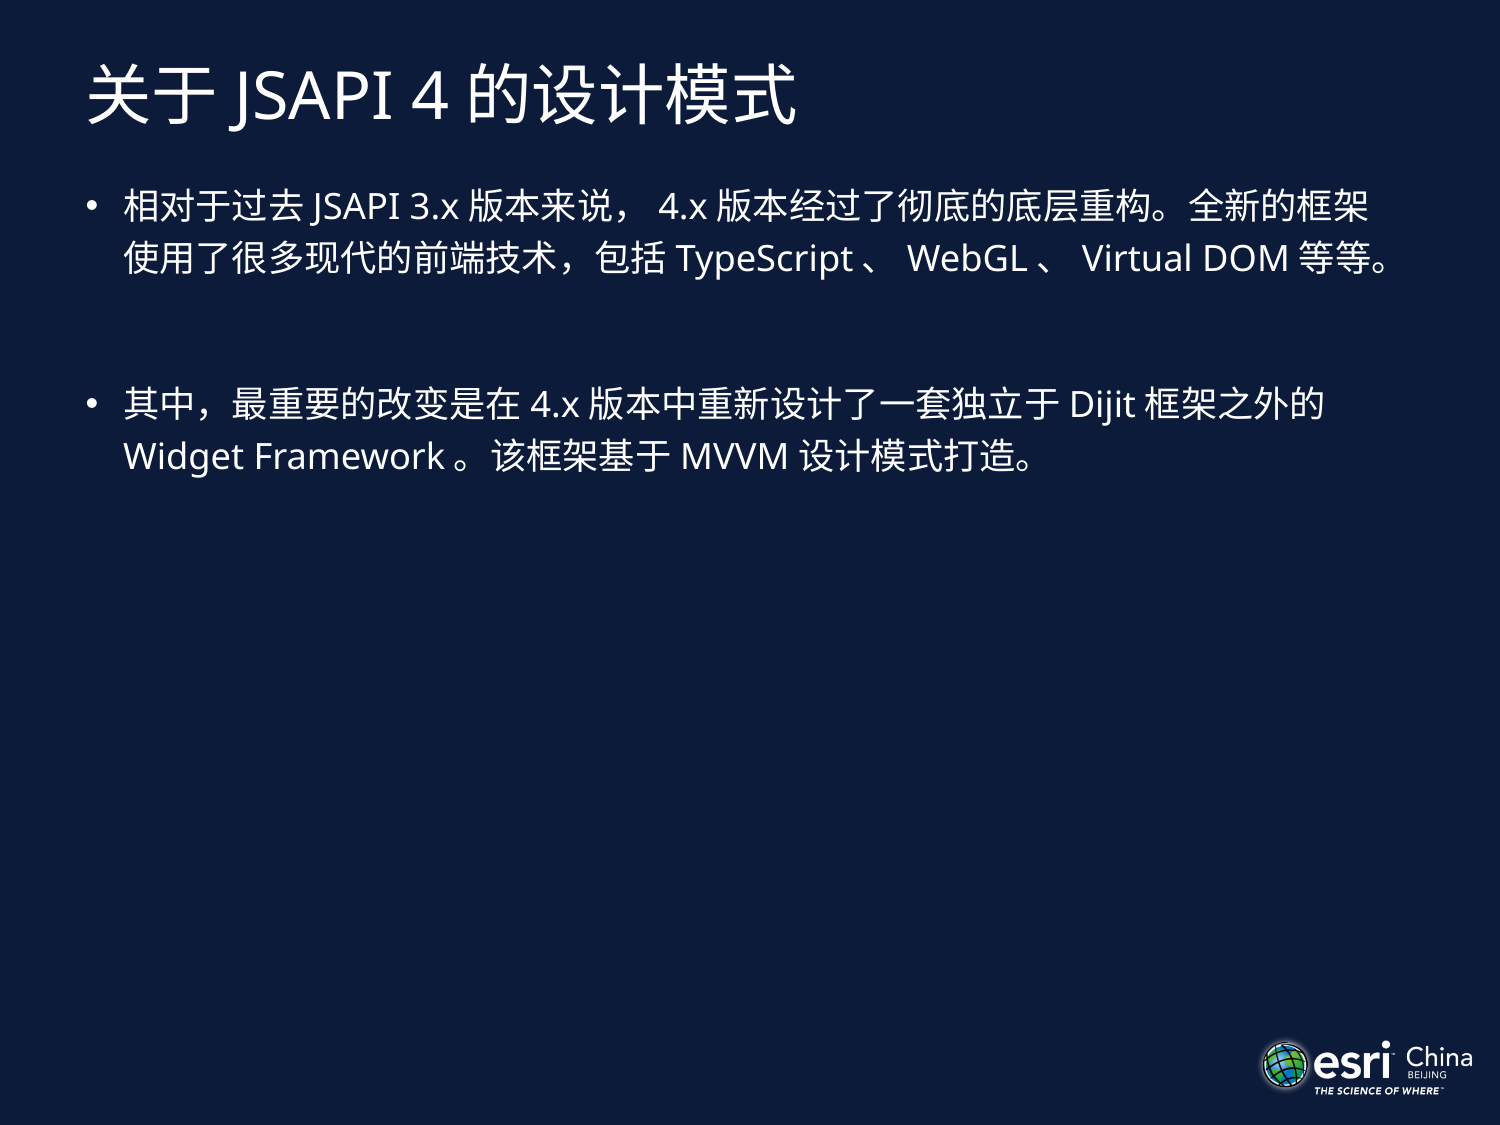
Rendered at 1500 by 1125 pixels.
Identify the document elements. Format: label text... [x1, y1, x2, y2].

list 相对于过去JSAPI 3.x版本来说，4.x版本经过了彻底的底层重构。全新的框架使用了很多现代的前端技术，包括TypeScript、WebGL、Virtual DOM等等。 其中，最重要的改变是在4.x版本中重新设计了一套独立于Dijit框架之外的Widget Framework。该框架基于MVVM设计模式打造。 [70, 167, 1400, 1017]
title 关于JSAPI 4的设计模式 [70, 54, 1400, 143]
picture [1247, 1028, 1487, 1113]
